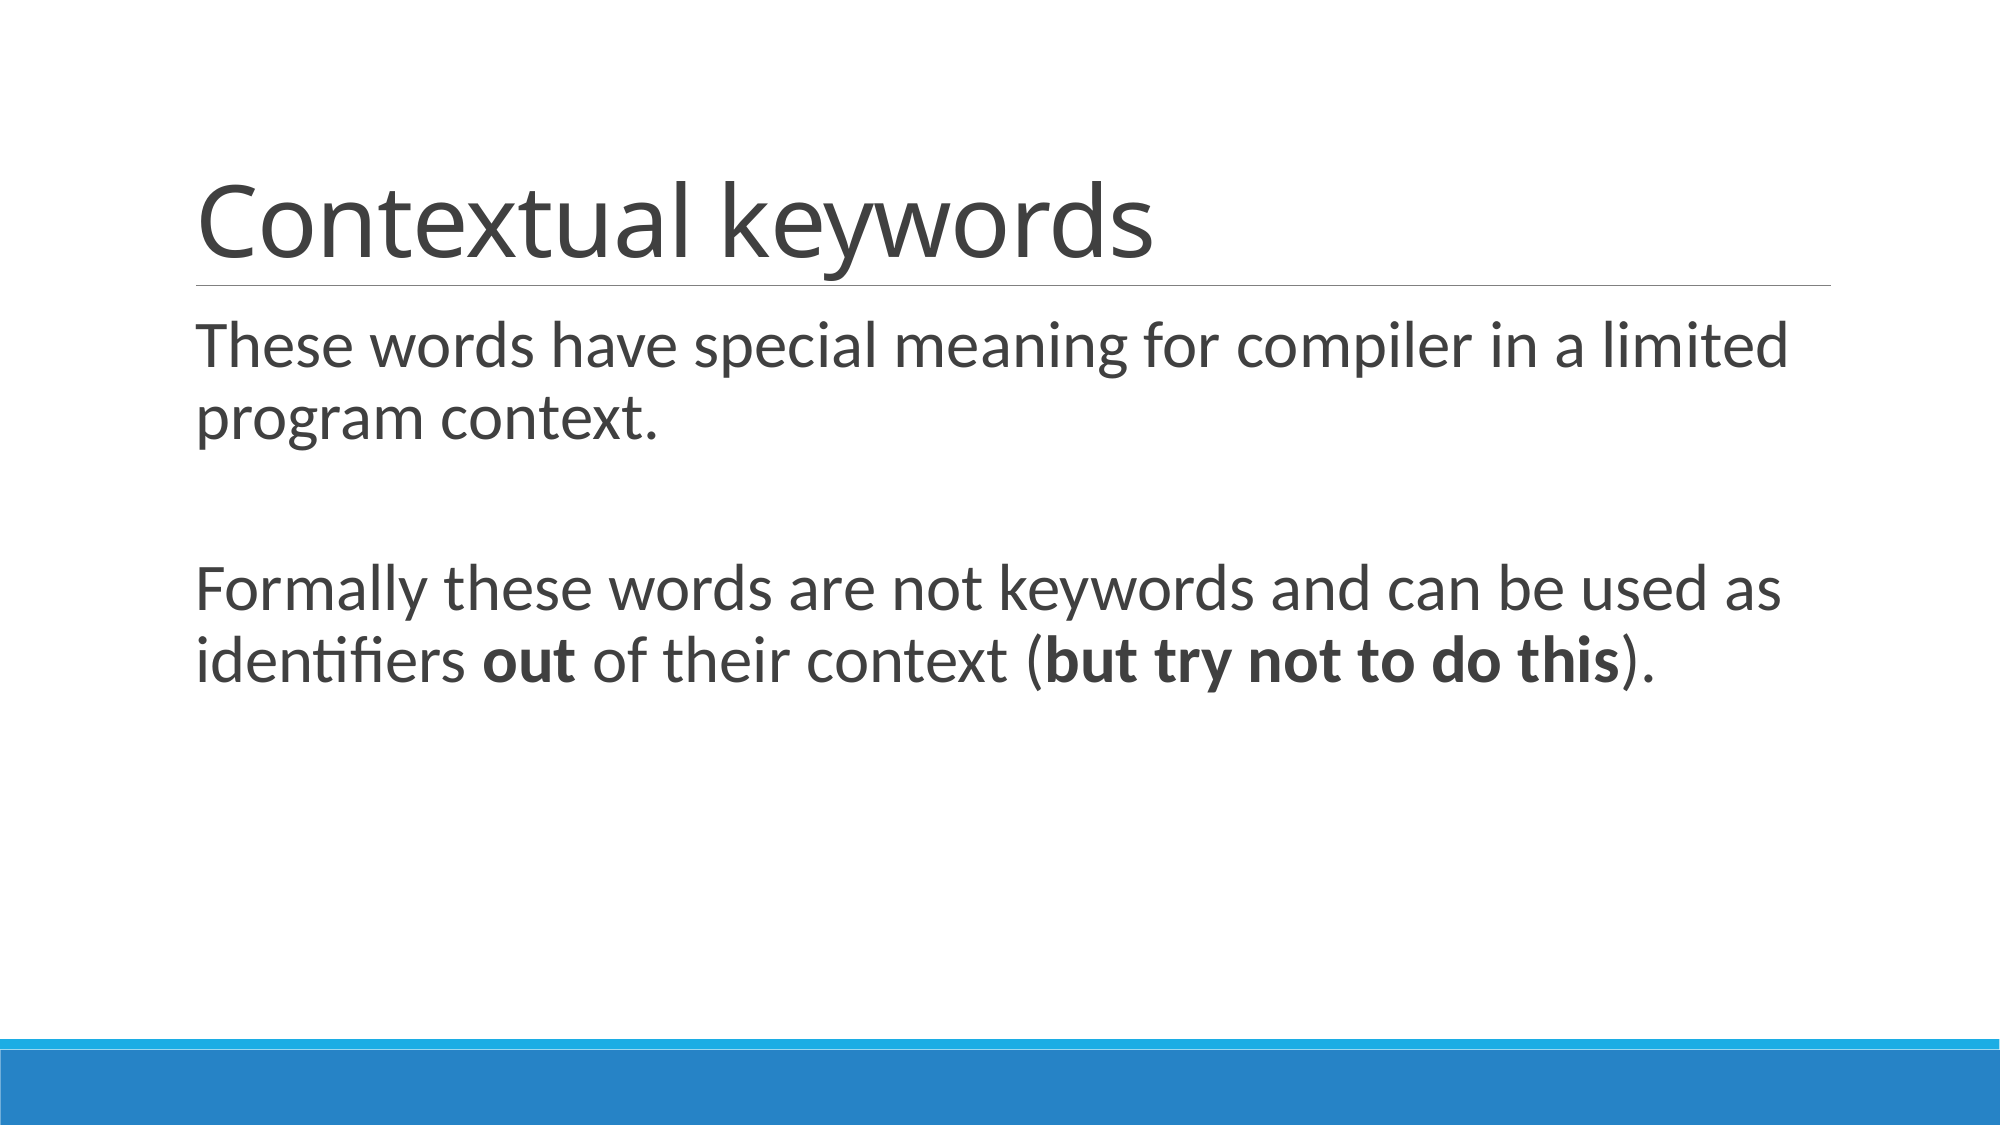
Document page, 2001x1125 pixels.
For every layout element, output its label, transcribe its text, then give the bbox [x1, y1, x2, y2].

list These words have special meaning for compiler in a limited program context. Formally these words are not keywords and can be used as identifiers out of their context (but try not to do this). [180, 302, 1830, 1027]
title Contextual keywords [180, 47, 1830, 285]
